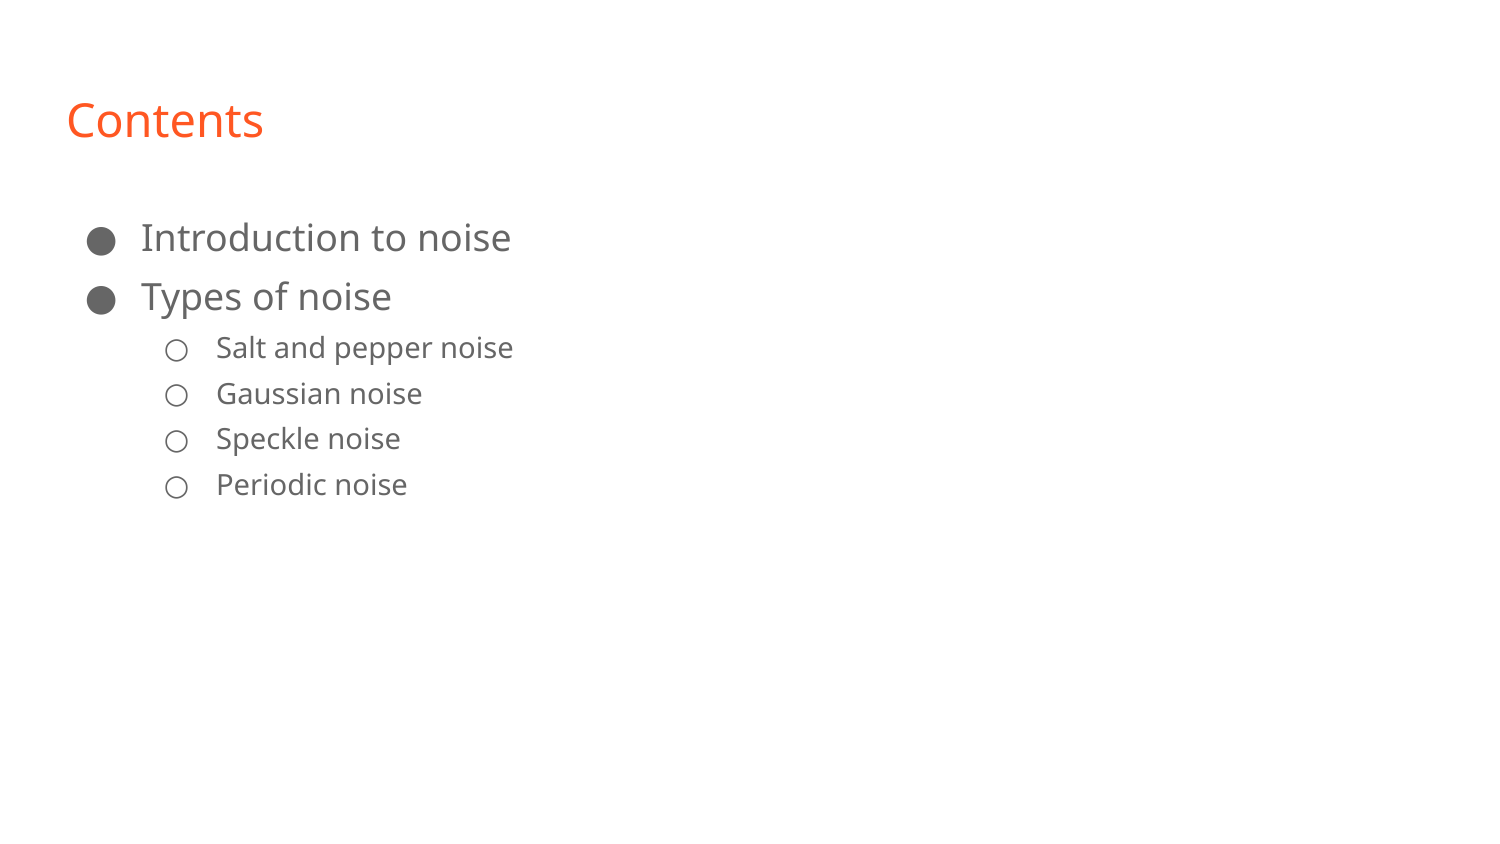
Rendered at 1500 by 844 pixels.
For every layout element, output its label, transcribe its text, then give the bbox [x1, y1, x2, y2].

title Contents [51, 72, 1449, 167]
list Introduction to noise Types of noise Salt and pepper noise Gaussian noise Speckle noise Periodic noise [51, 189, 1449, 750]
